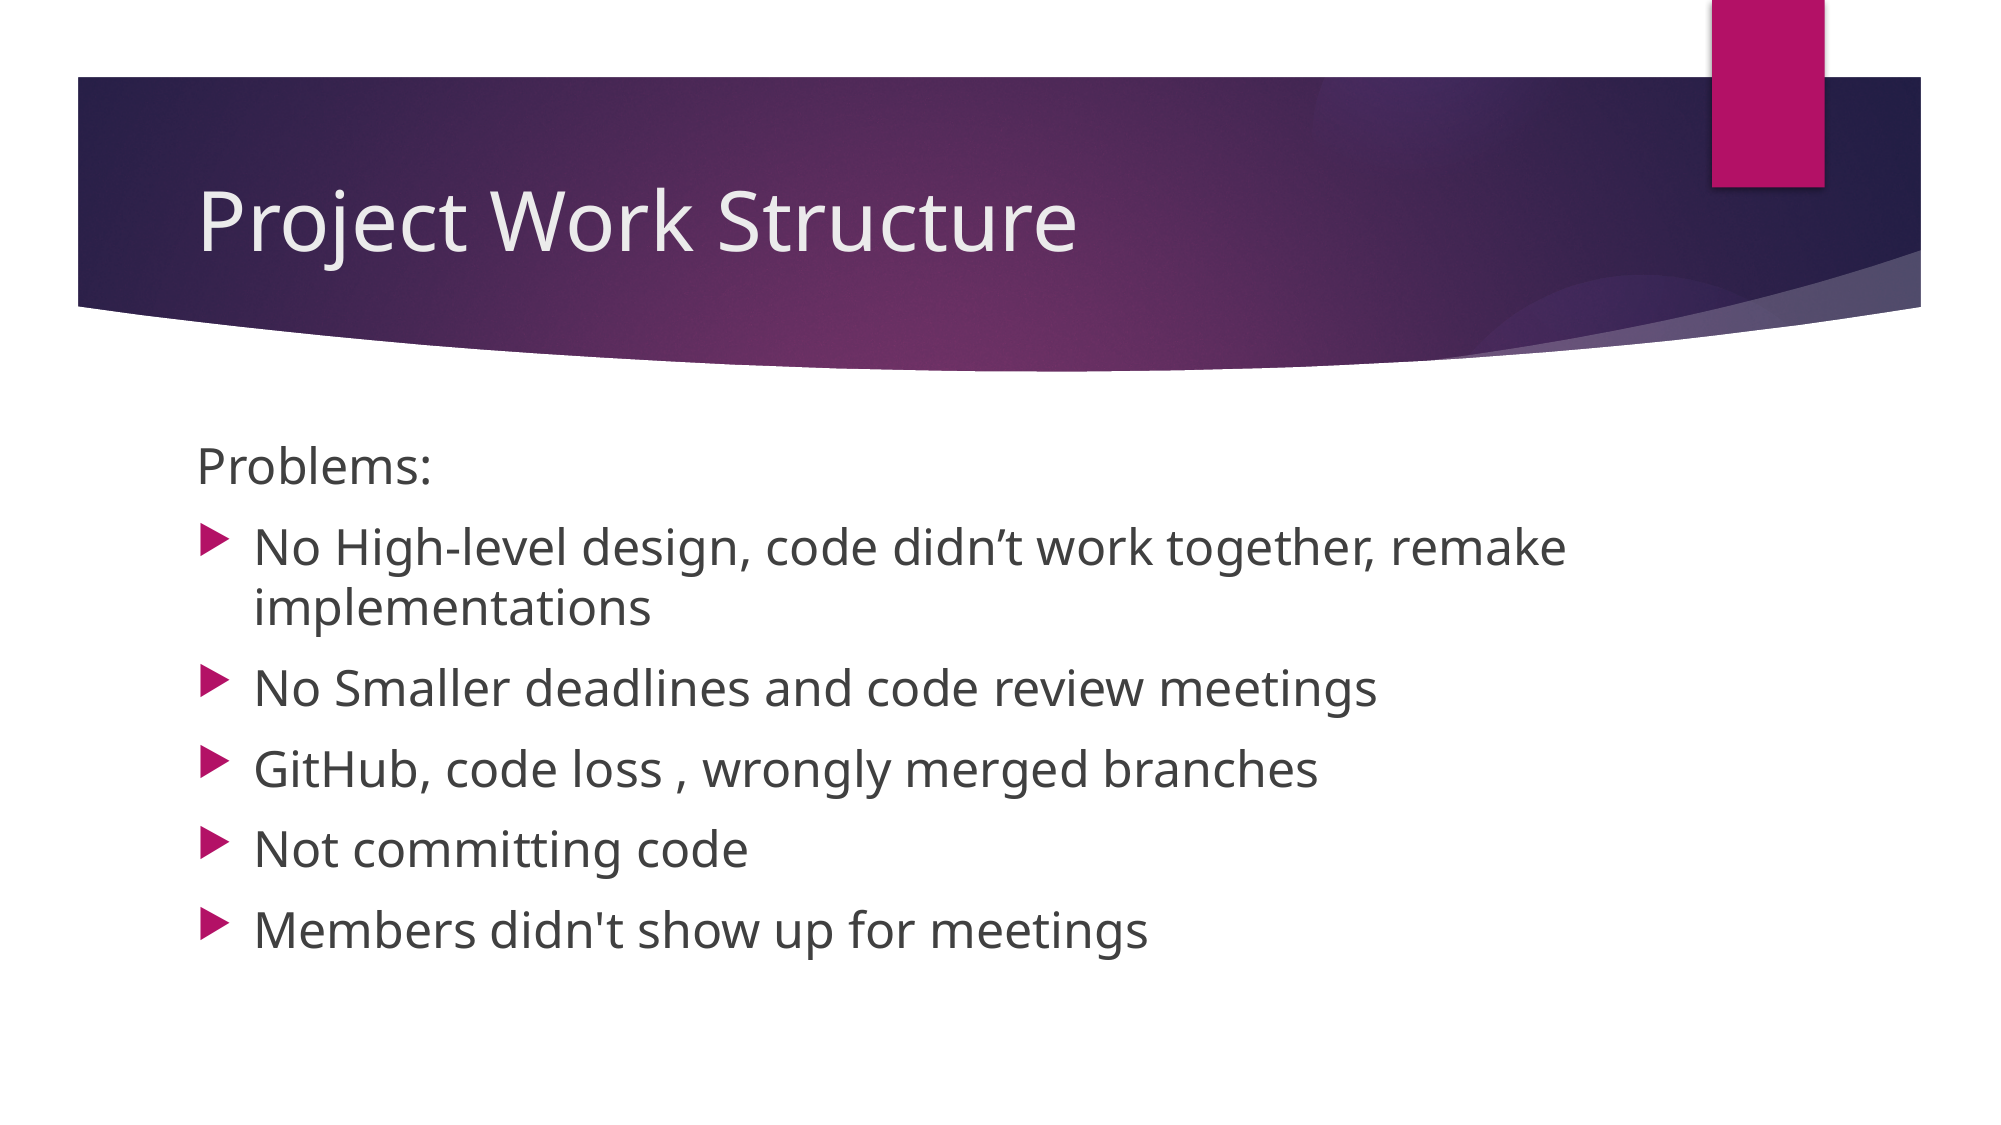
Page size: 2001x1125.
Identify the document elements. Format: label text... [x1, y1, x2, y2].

picture [79, 78, 1920, 371]
title Project Work Structure [188, 159, 1628, 277]
list Problems: No High-level design, code didn’t work together, remake implementations No Smaller deadlines and code review meetings GitHub, code loss , wrongly merged branches Not committing code Members didn't show up for meetings [188, 426, 1638, 988]
